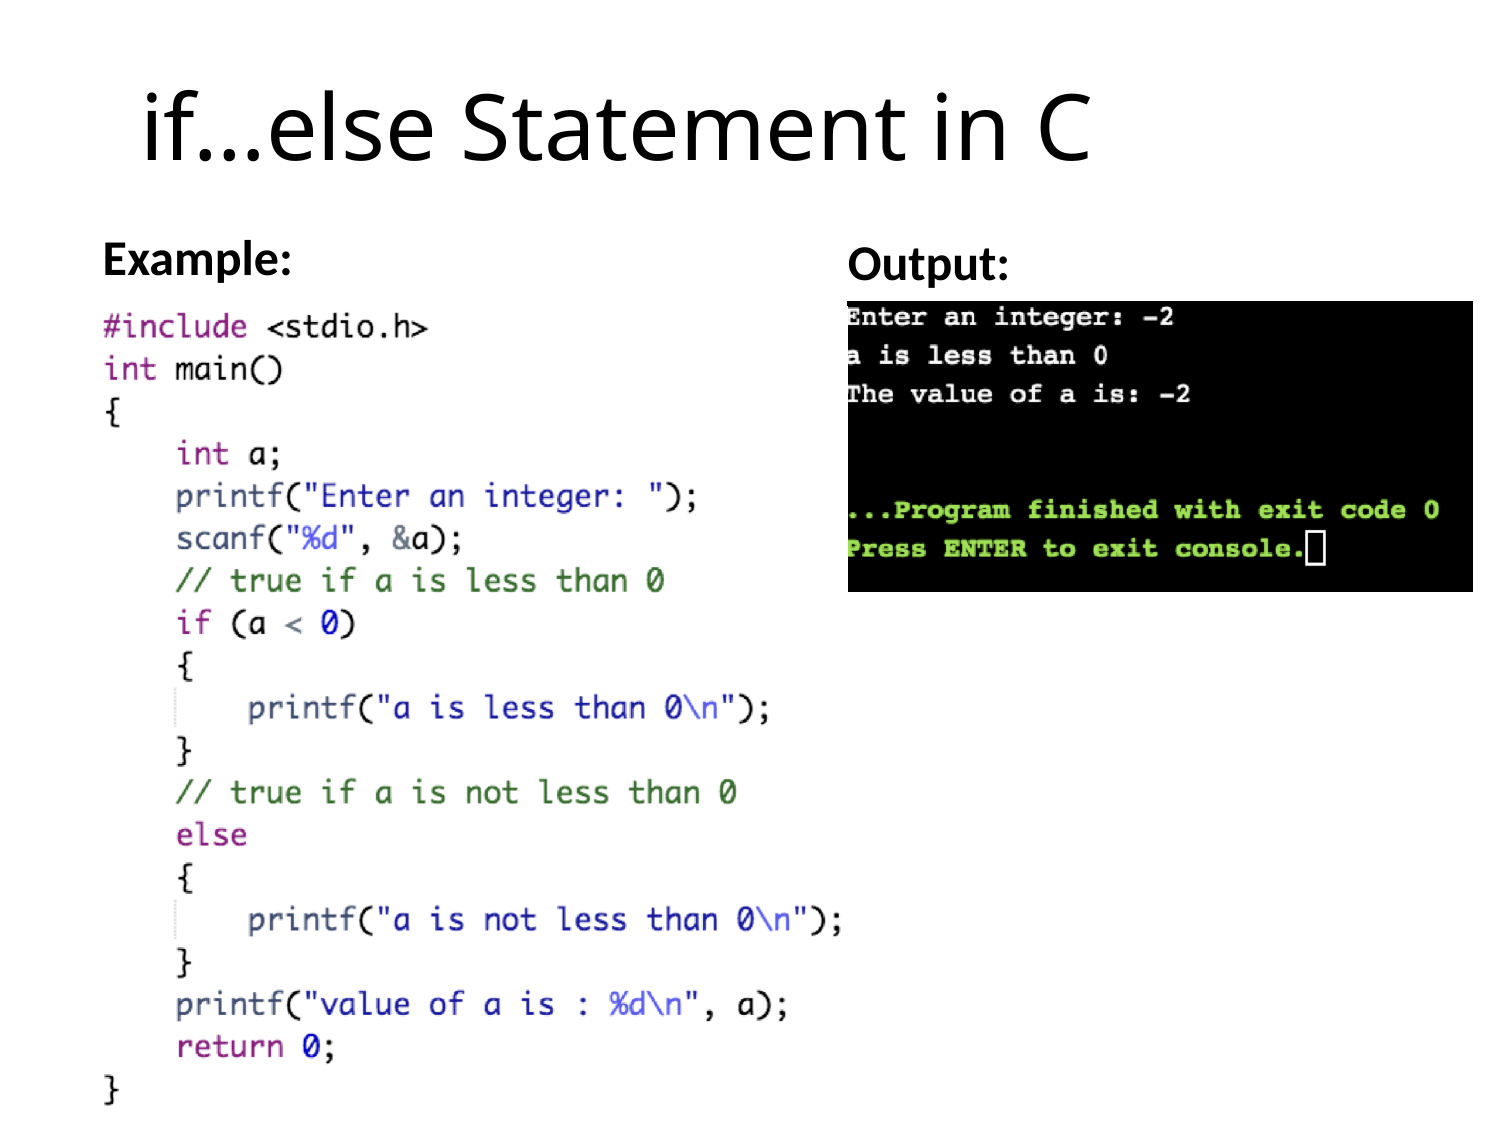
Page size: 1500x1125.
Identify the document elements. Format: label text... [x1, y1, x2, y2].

text_box Example: [87, 224, 1463, 1039]
title if…else Statement in C [125, 37, 1400, 224]
text_box Output: [833, 223, 1026, 299]
picture [97, 301, 1473, 1122]
